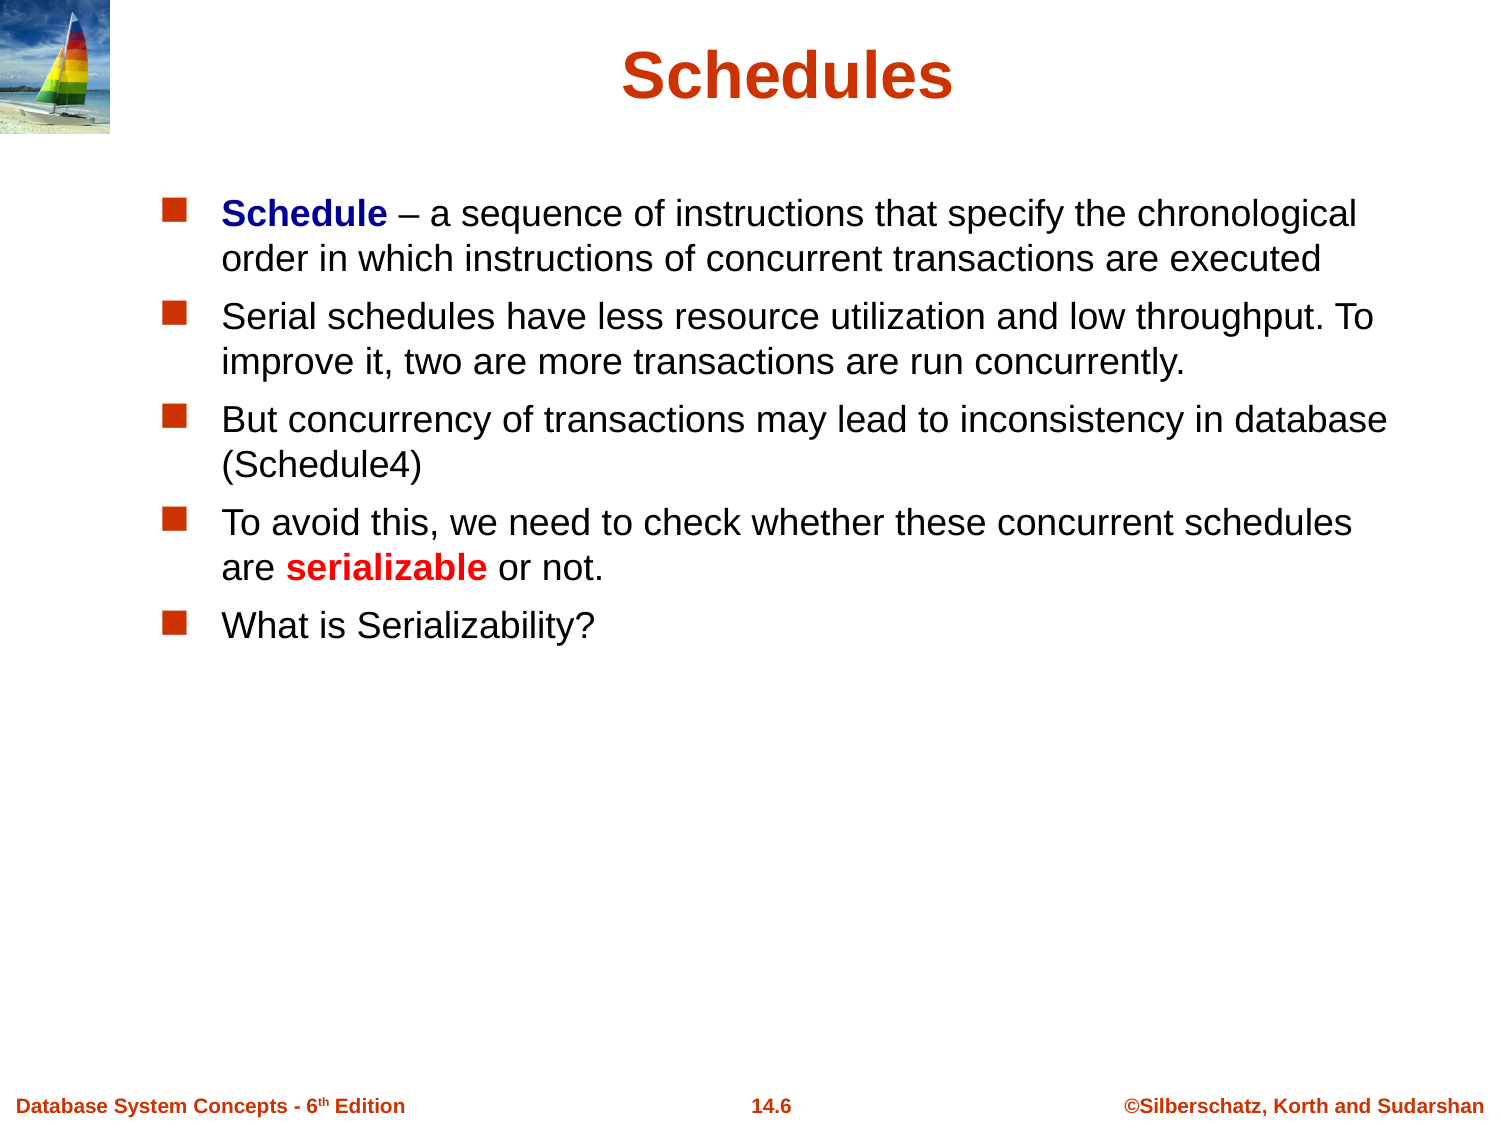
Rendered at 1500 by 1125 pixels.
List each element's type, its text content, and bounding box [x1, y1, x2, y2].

list Schedule – a sequence of instructions that specify the chronological order in which instructions of concurrent transactions are executed Serial schedules have less resource utilization and low throughput. To improve it, two are more transactions are run concurrently. But concurrency of transactions may lead to inconsistency in database (Schedule4) To avoid this, we need to check whether these concurrent schedules are serializable or not. What is Serializability? [150, 181, 1432, 999]
picture [0, 0, 110, 134]
title Schedules [125, 18, 1452, 120]
